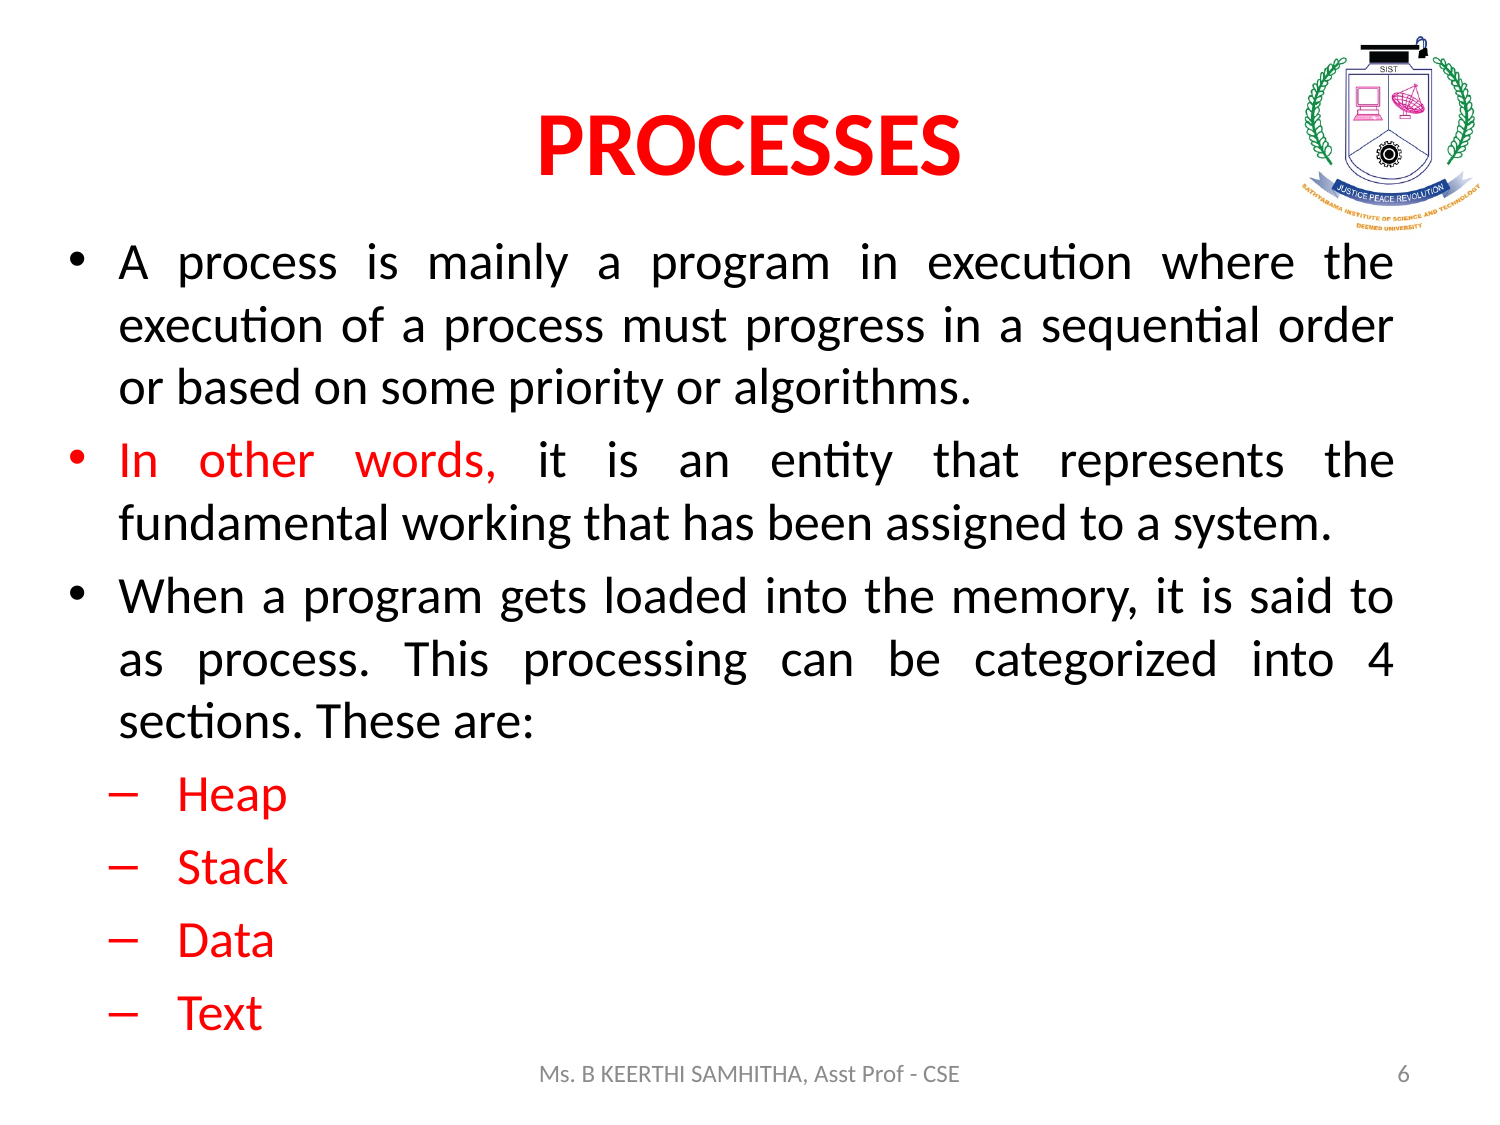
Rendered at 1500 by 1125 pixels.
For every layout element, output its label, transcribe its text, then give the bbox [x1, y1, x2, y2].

footer Ms. B KEERTHI SAMHITHA, Asst Prof - CSE [512, 1042, 988, 1103]
title PROCESSES [75, 45, 1425, 233]
picture [1280, 30, 1500, 251]
list A process is mainly a program in execution where the execution of a process must progress in a sequential order or based on some priority or algorithms. In other words, it is an entity that represents the fundamental working that has been assigned to a system. When a program gets loaded into the memory, it is said to as process. This processing can be categorized into 4 sections. These are: Heap Stack Data Text [53, 219, 1412, 1059]
slide_number 6 [1074, 1042, 1425, 1103]
